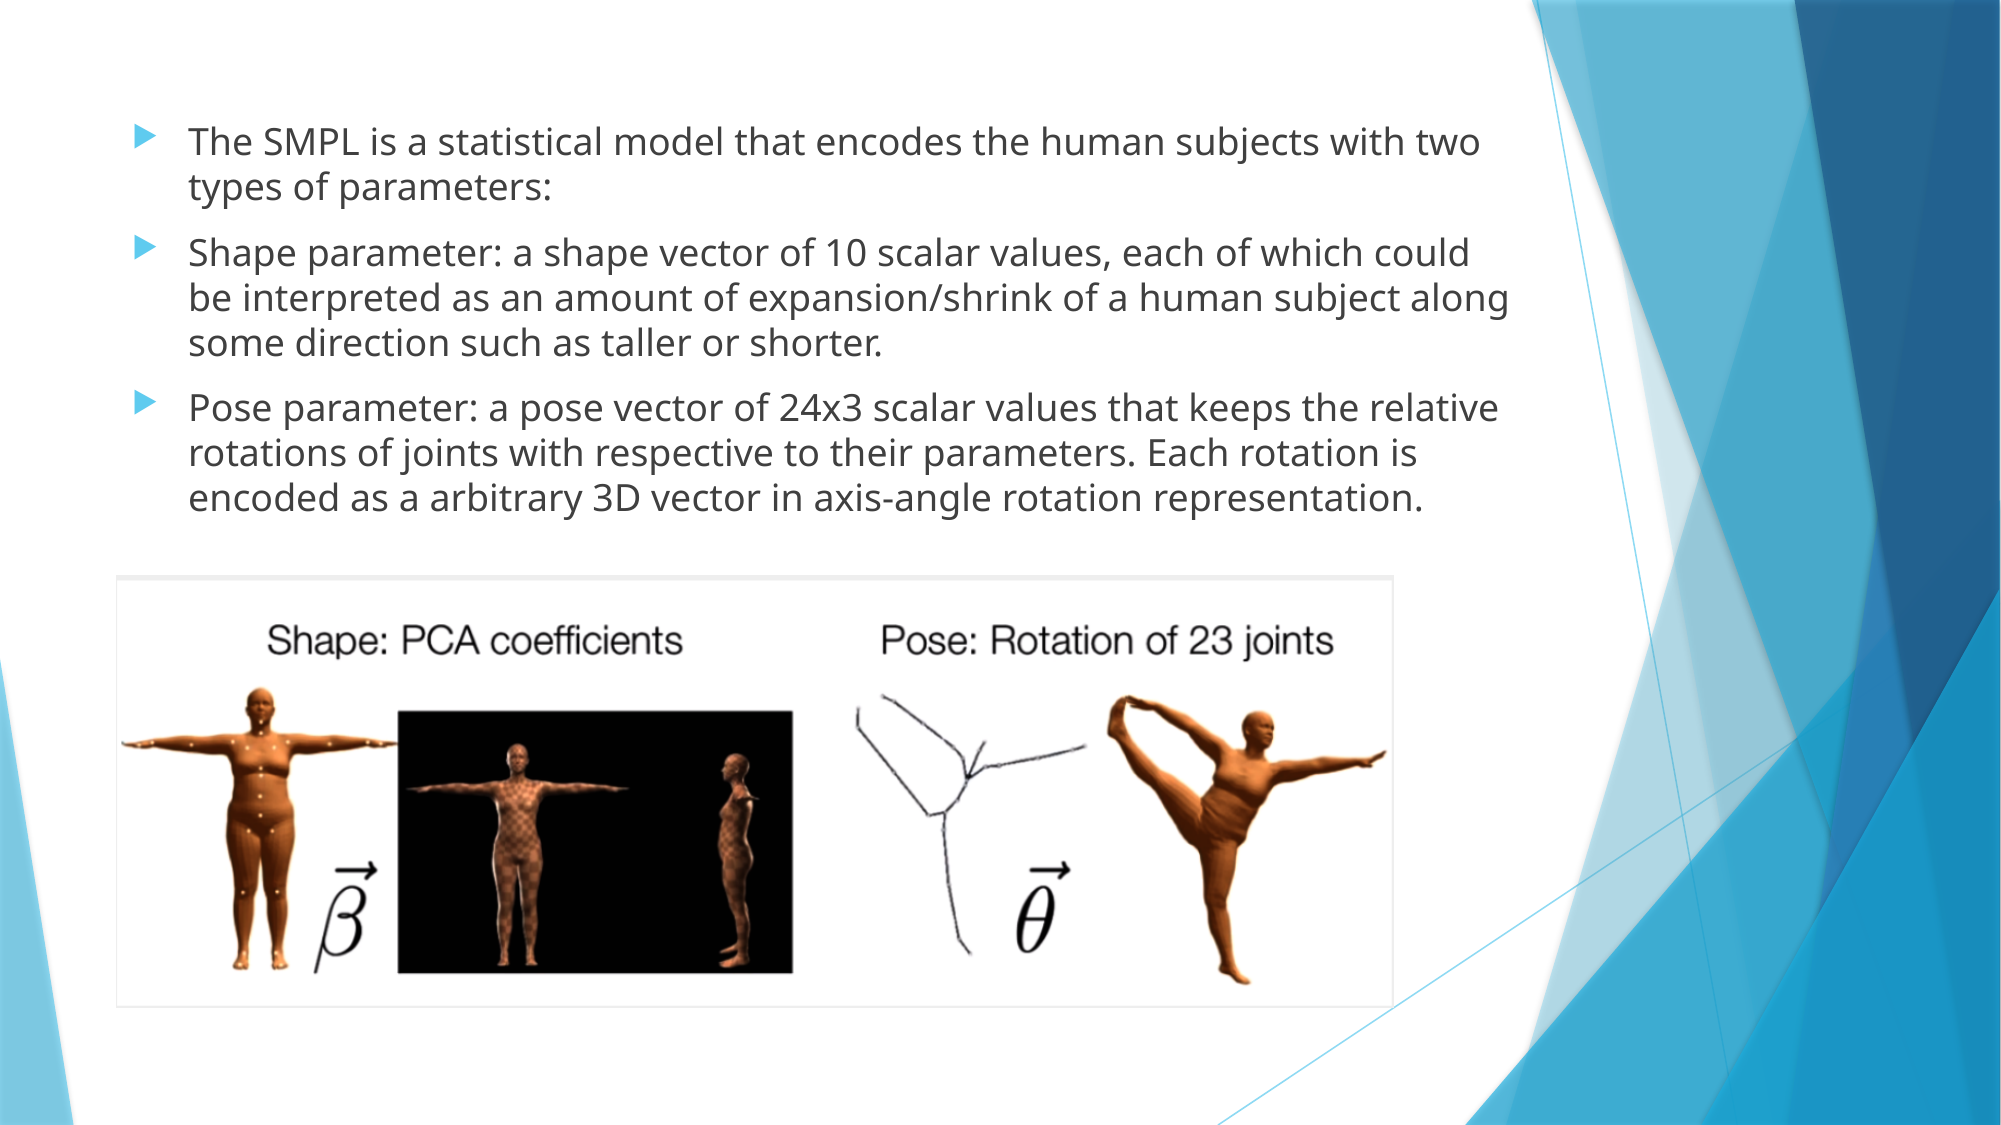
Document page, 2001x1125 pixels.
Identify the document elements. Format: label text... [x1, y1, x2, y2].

list The SMPL is a statistical model that encodes the human subjects with two types of parameters: Shape parameter: a shape vector of 10 scalar values, each of which could be interpreted as an amount of expansion/shrink of a human subject along some direction such as taller or shorter. Pose parameter: a pose vector of 24x3 scalar values that keeps the relative rotations of joints with respective to their parameters. Each rotation is encoded as a arbitrary 3D vector in axis-angle rotation representation. [116, 110, 1527, 747]
picture [116, 575, 1395, 1008]
